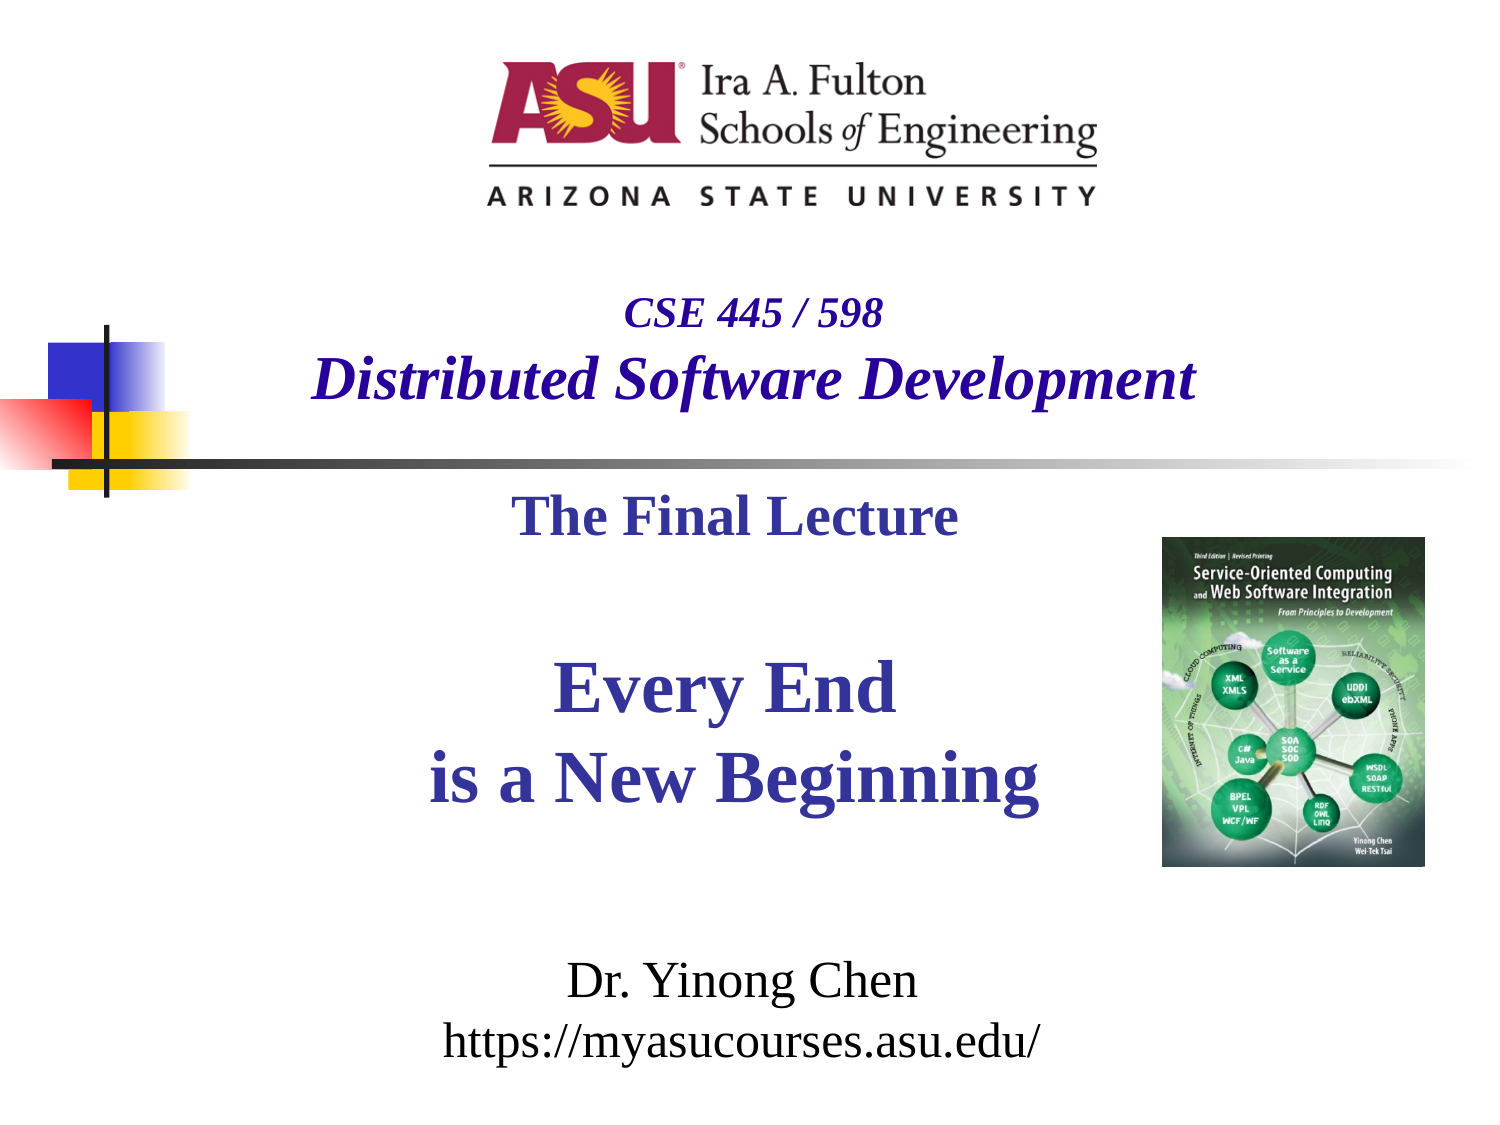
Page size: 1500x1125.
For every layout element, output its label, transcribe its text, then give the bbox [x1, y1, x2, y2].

picture [1162, 537, 1426, 867]
title The Final Lecture Every End is a New Beginning [75, 571, 1157, 825]
text_box CSE 445 / 598 Distributed Software Development [112, 249, 1396, 439]
text_box Dr. Yinong Chen https://myasucourses.asu.edu/ [426, 937, 1058, 1076]
picture [486, 62, 1098, 206]
